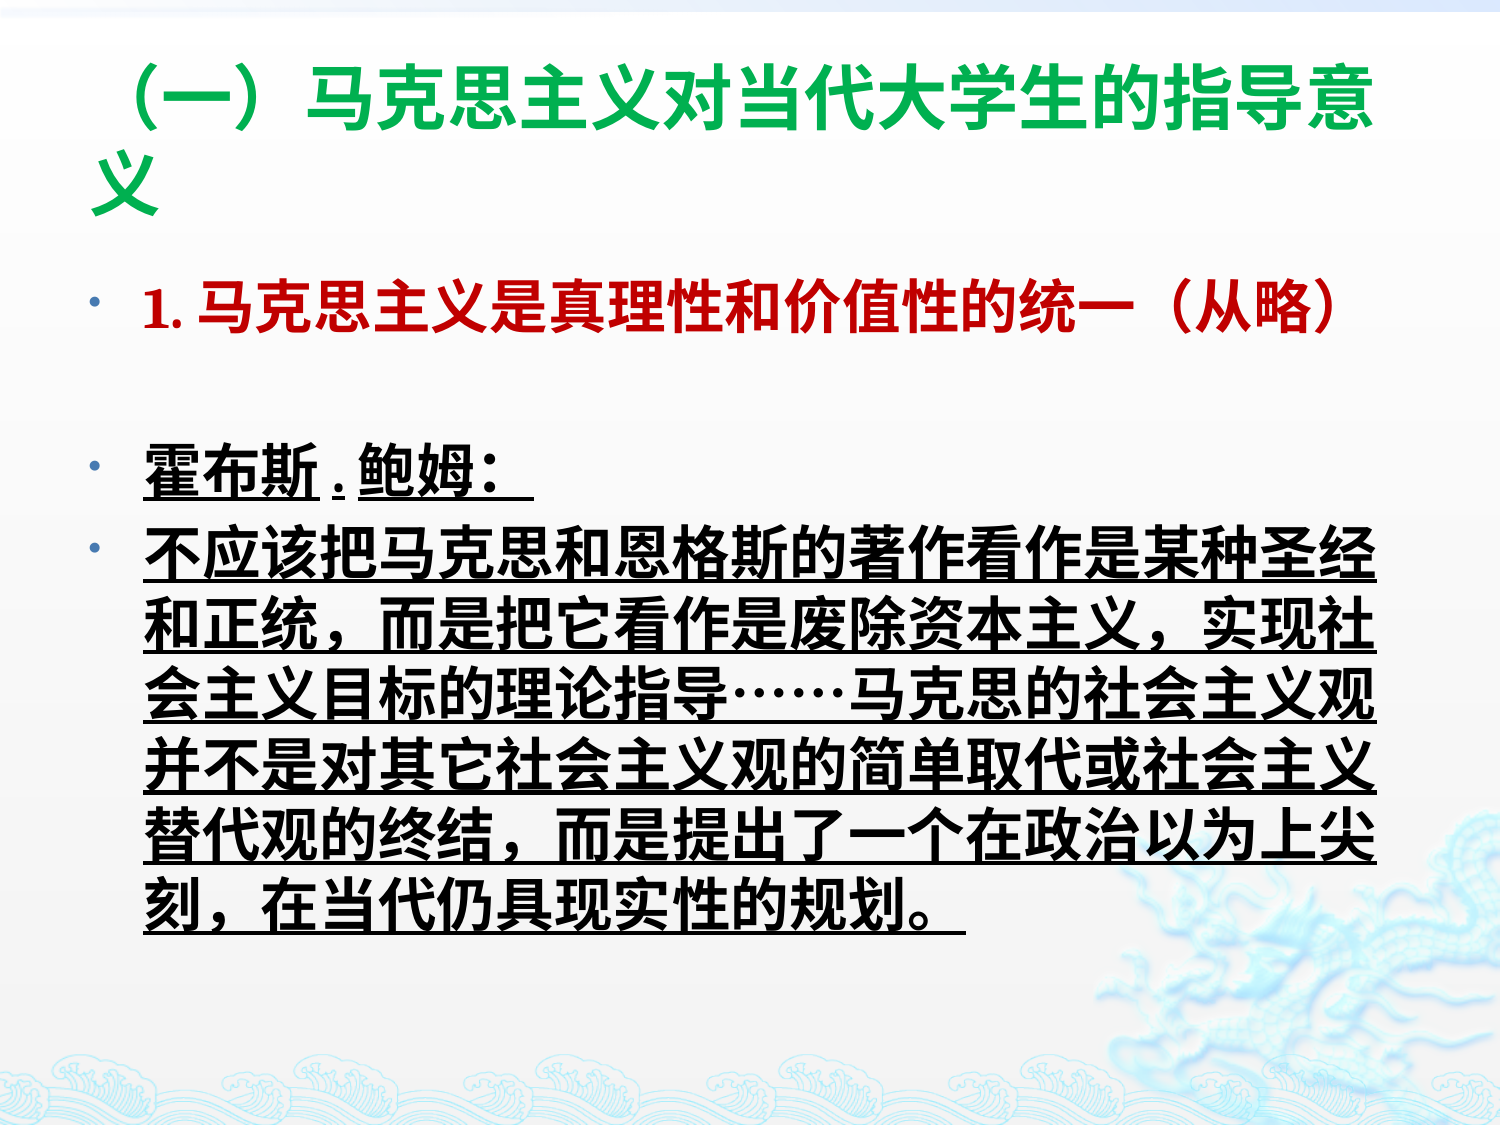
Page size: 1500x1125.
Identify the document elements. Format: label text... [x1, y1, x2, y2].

list 1.马克思主义是真理性和价值性的统一（从略） 霍布斯.鲍姆： 不应该把马克思和恩格斯的著作看作是某种圣经和正统，而是把它看作是废除资本主义，实现社会主义目标的理论指导……马克思的社会主义观并不是对其它社会主义观的简单取代或社会主义替代观的终结，而是提出了一个在政治以为上尖刻，在当代仍具现实性的规划。 [75, 262, 1425, 1005]
title （一）马克思主义对当代大学生的指导意义 [75, 45, 1425, 233]
